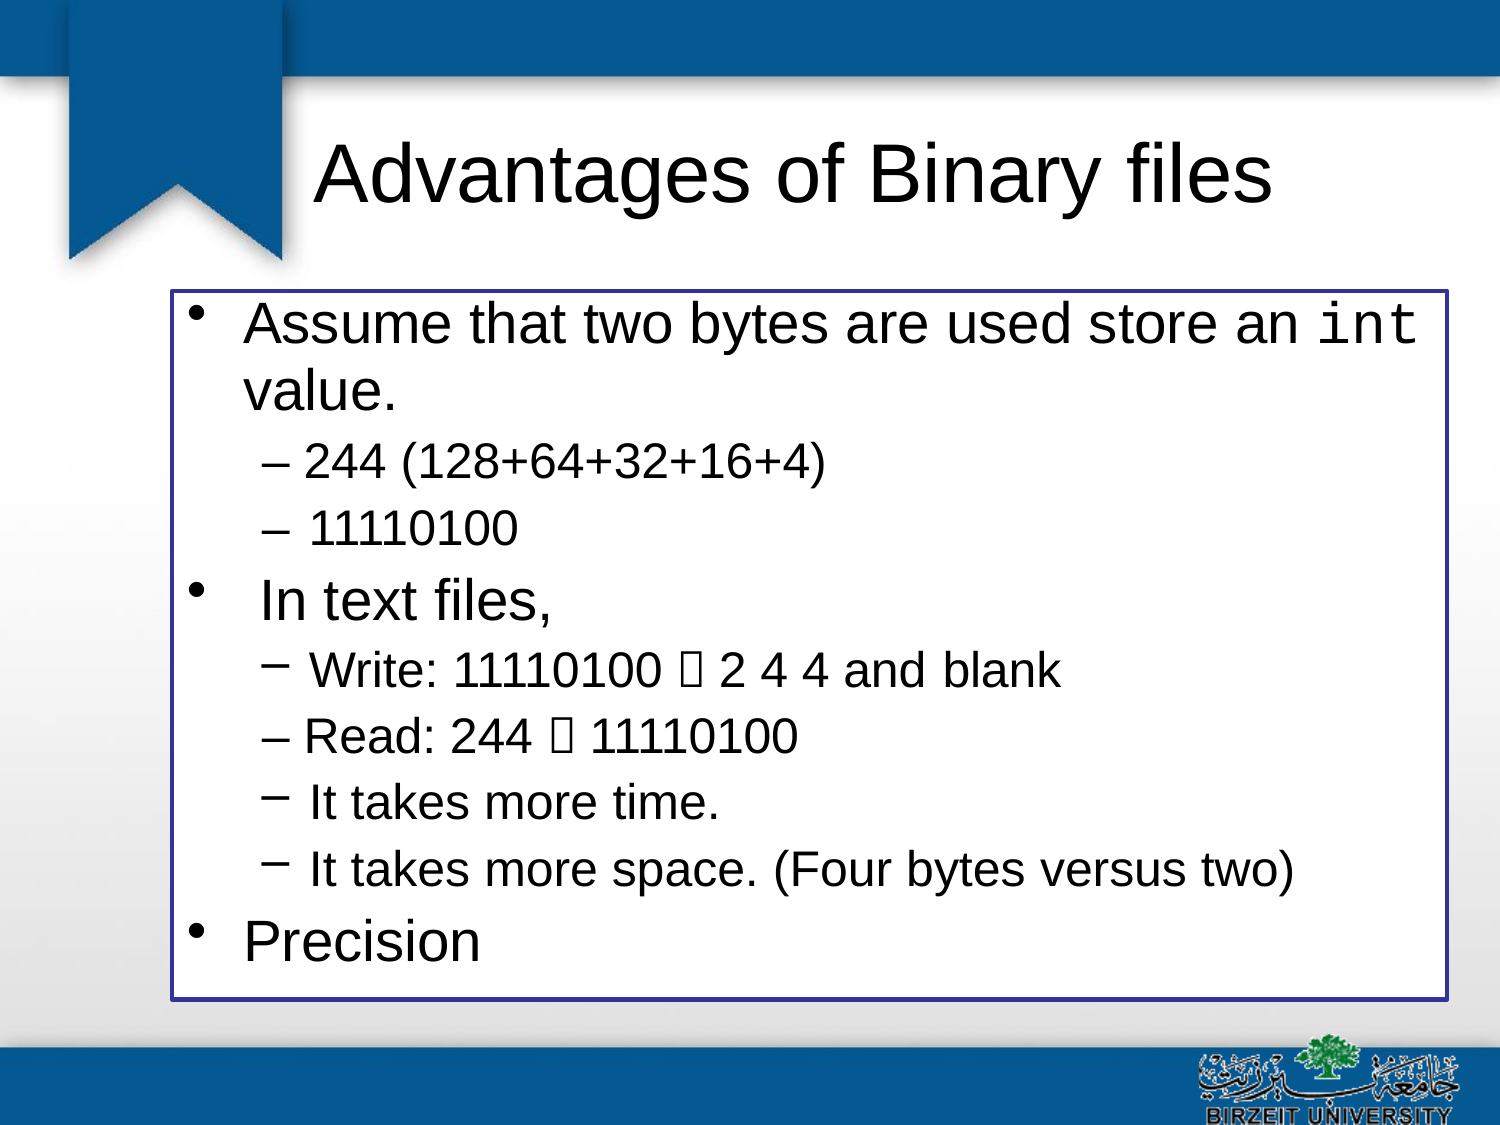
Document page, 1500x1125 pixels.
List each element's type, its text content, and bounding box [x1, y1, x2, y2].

picture [0, 0, 1500, 1125]
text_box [169, 288, 1450, 1002]
title Advantages of Binary files [311, 117, 1279, 285]
